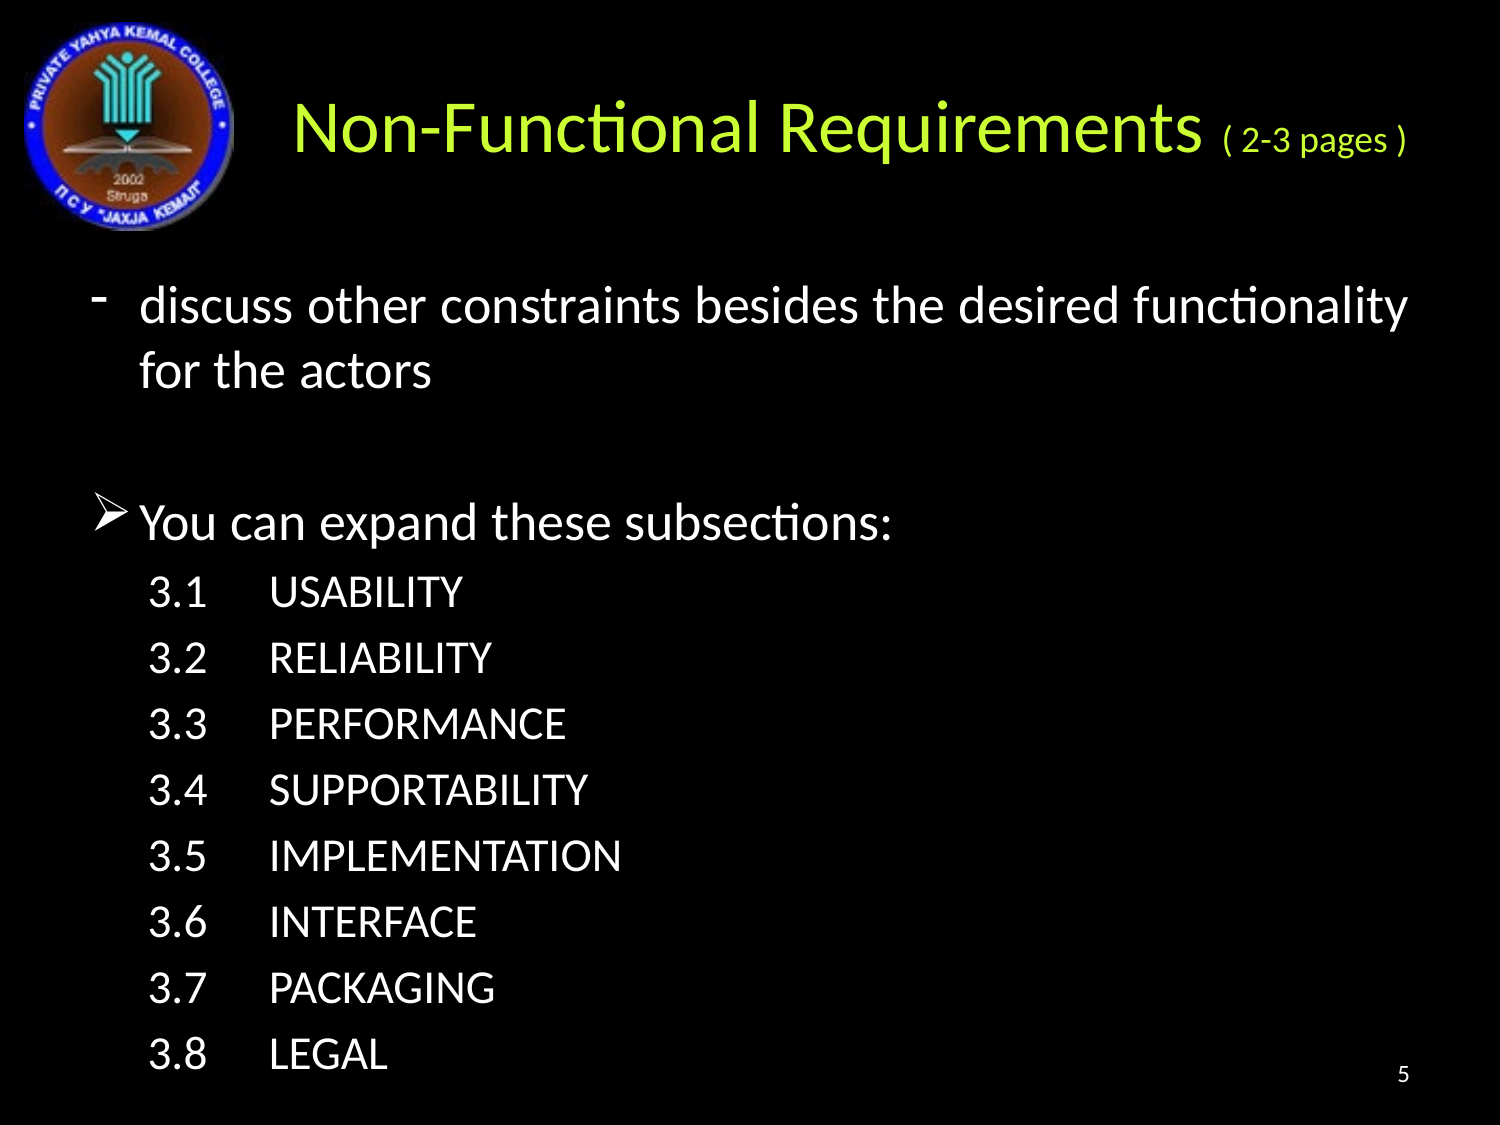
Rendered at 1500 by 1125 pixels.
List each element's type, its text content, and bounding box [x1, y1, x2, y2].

title Non-Functional Requirements ( 2-3 pages ) [249, 45, 1450, 200]
picture [24, 21, 234, 231]
slide_number 5 [1074, 1042, 1425, 1103]
list discuss other constraints besides the desired functionality for the actors You can expand these subsections: 3.1 USABILITY 3.2 RELIABILITY 3.3 PERFORMANCE 3.4 SUPPORTABILITY 3.5 IMPLEMENTATION 3.6 INTERFACE 3.7 PACKAGING 3.8 LEGAL [75, 262, 1425, 1088]
